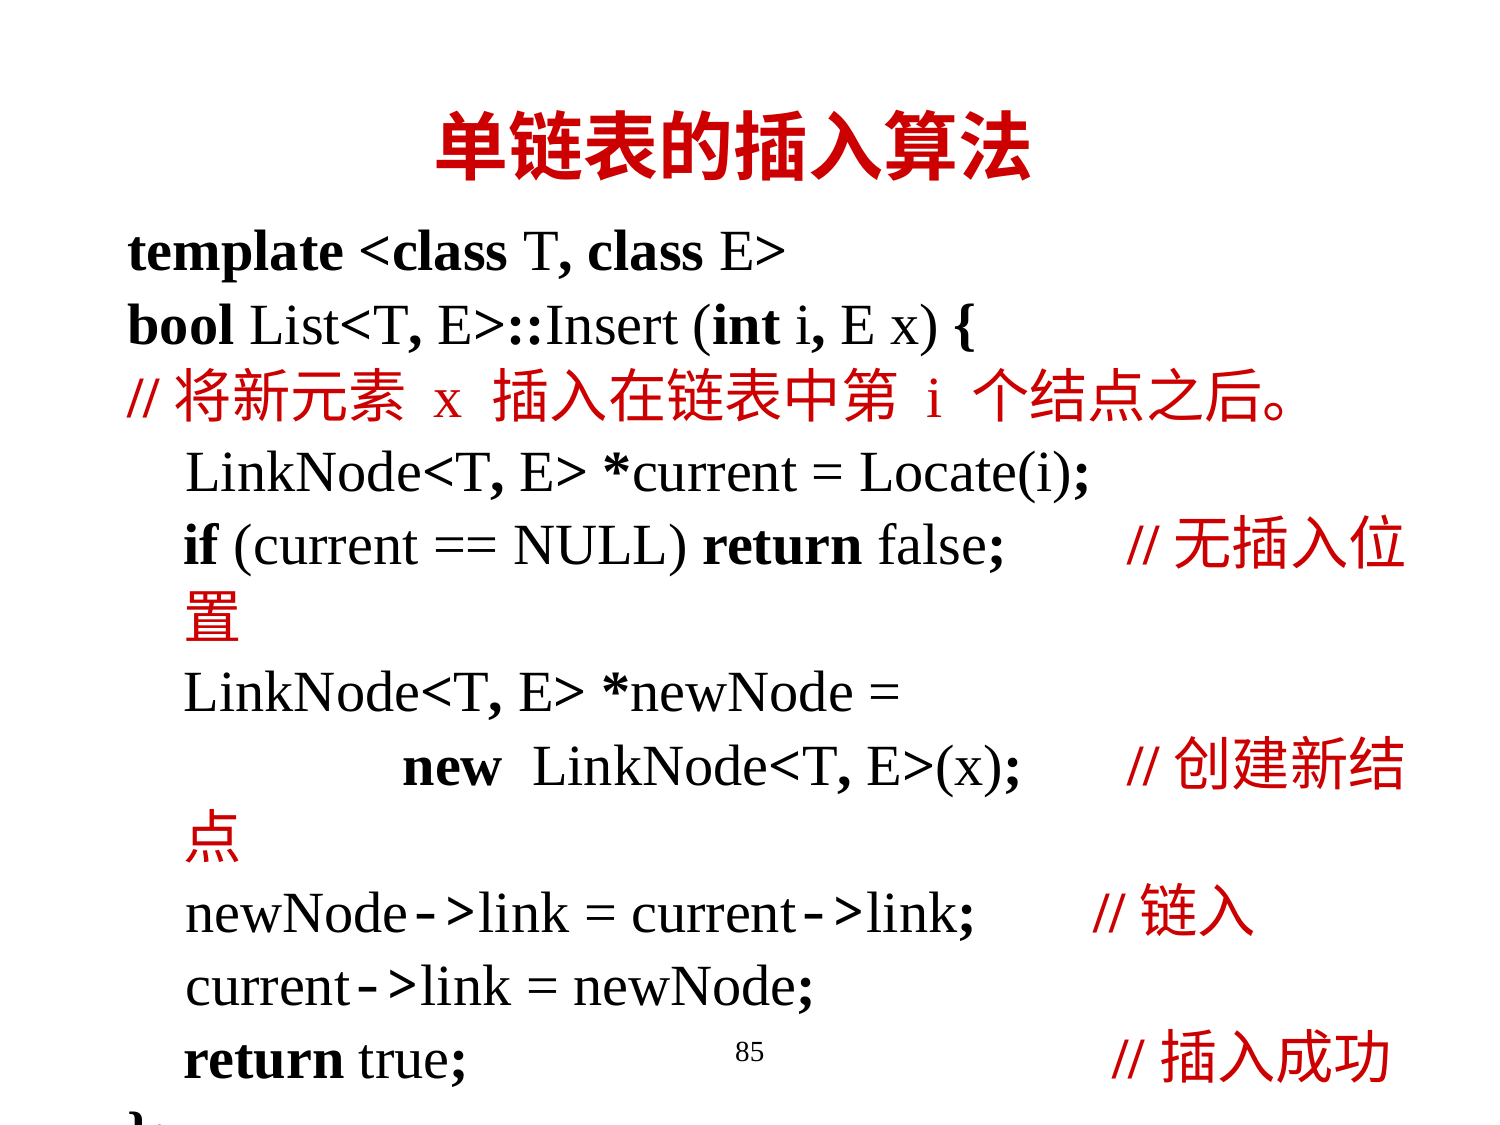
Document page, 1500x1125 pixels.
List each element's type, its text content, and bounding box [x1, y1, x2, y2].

list template <class T, class E> bool List<T, E>::Insert (int i, E x) { //将新元素 x 插入在链表中第 i 个结点之后。 LinkNode<T, E> *current = Locate(i); if (current == NULL) return false; //无插入位置 LinkNode<T, E> *newNode = new LinkNode<T, E>(x); //创建新结点 newNode->link = current->link; //链入 current->link = newNode; return true; //插入成功 }; [112, 201, 1463, 1018]
slide_number 85 [512, 1025, 988, 1100]
title 单链表的插入算法 [58, 70, 1409, 219]
